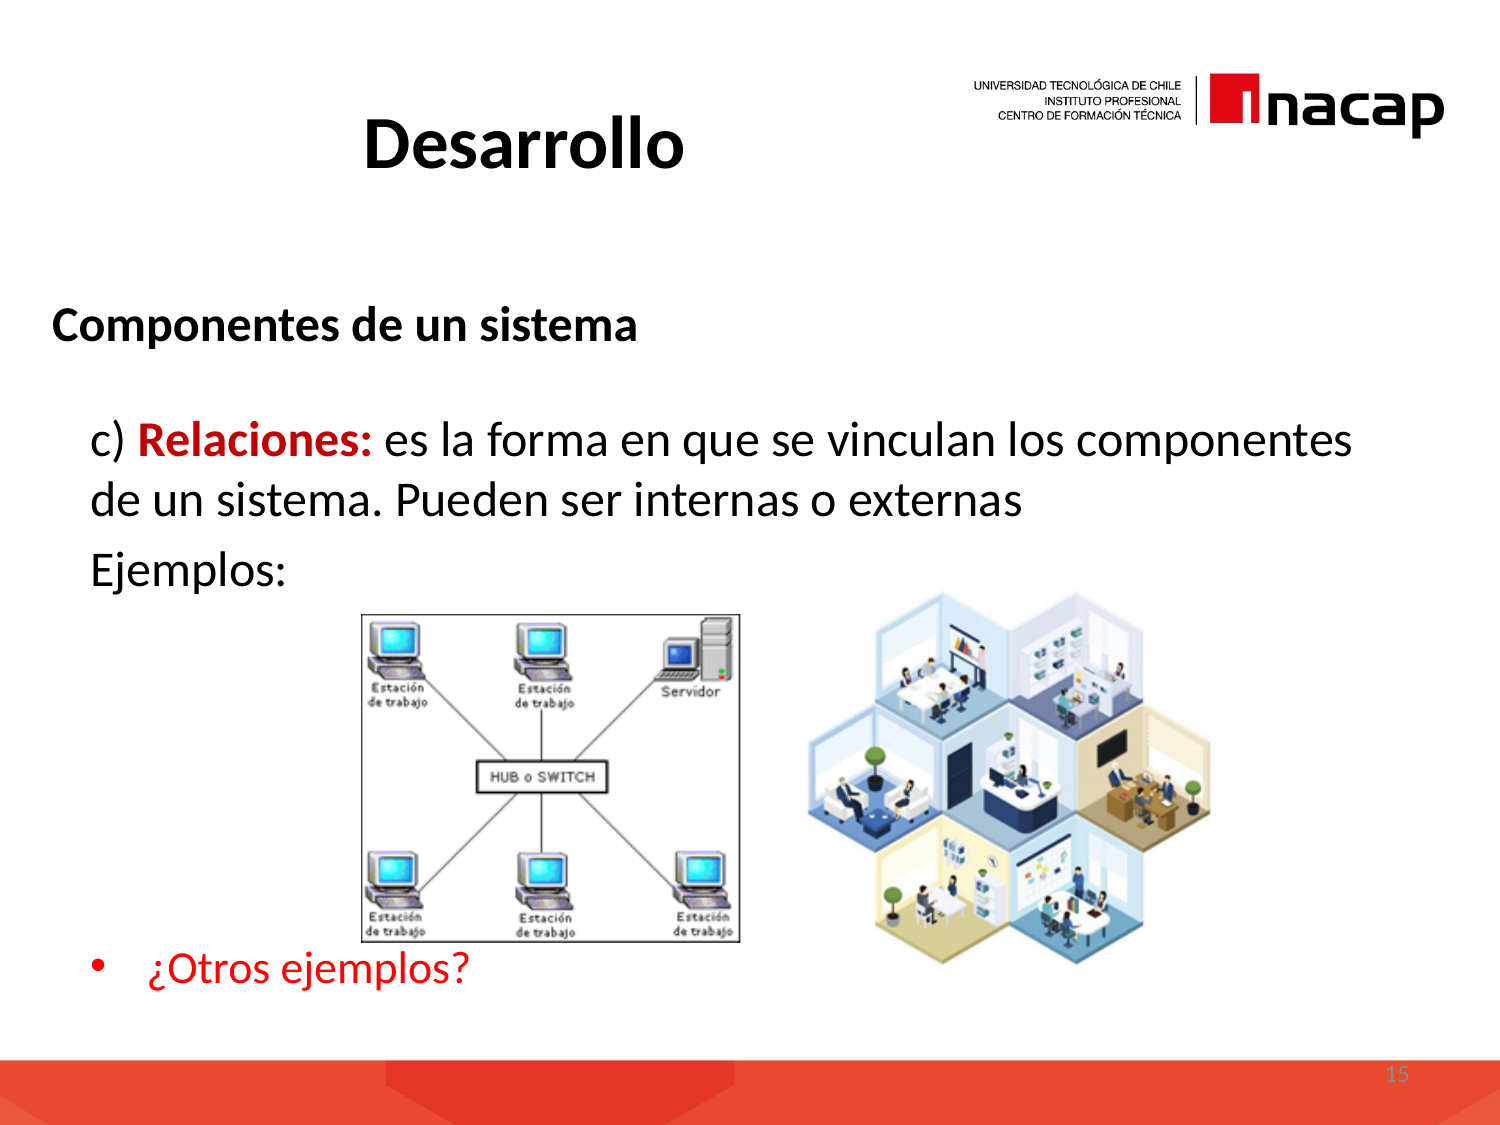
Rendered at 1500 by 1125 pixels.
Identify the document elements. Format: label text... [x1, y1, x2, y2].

title Desarrollo [75, 45, 975, 233]
picture [0, 0, 1500, 1125]
list c) Relaciones: es la forma en que se vinculan los componentes de un sistema. Pueden ser internas o externas Ejemplos: ¿Otros ejemplos? [75, 398, 1400, 1047]
list Componentes de un sistema [37, 254, 1362, 360]
slide_number 15 [1074, 1042, 1425, 1103]
